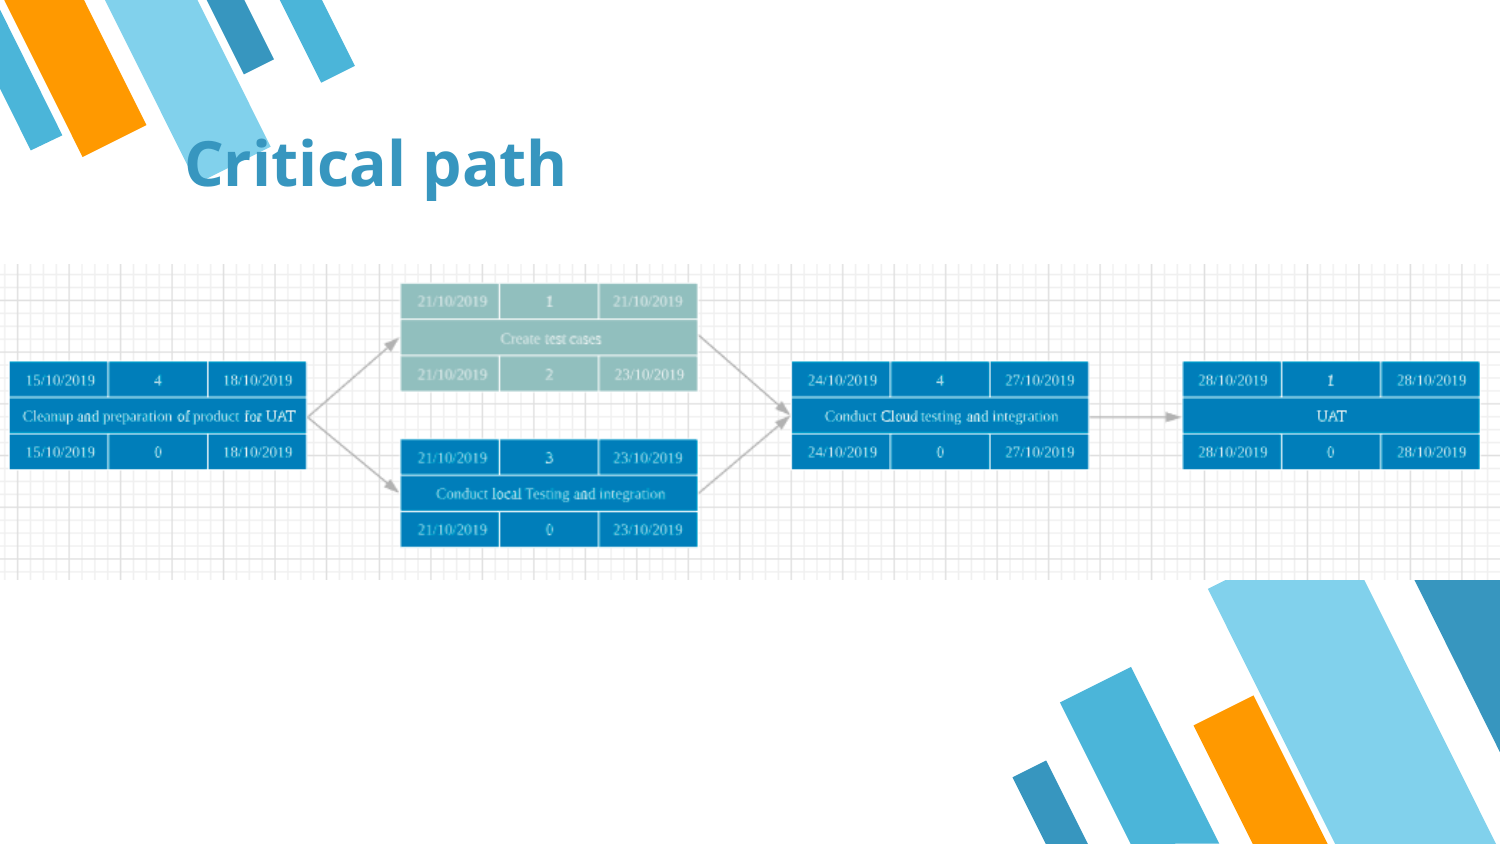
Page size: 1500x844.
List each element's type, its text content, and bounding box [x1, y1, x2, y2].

title Critical path [169, 102, 1115, 215]
picture [0, 264, 1500, 580]
